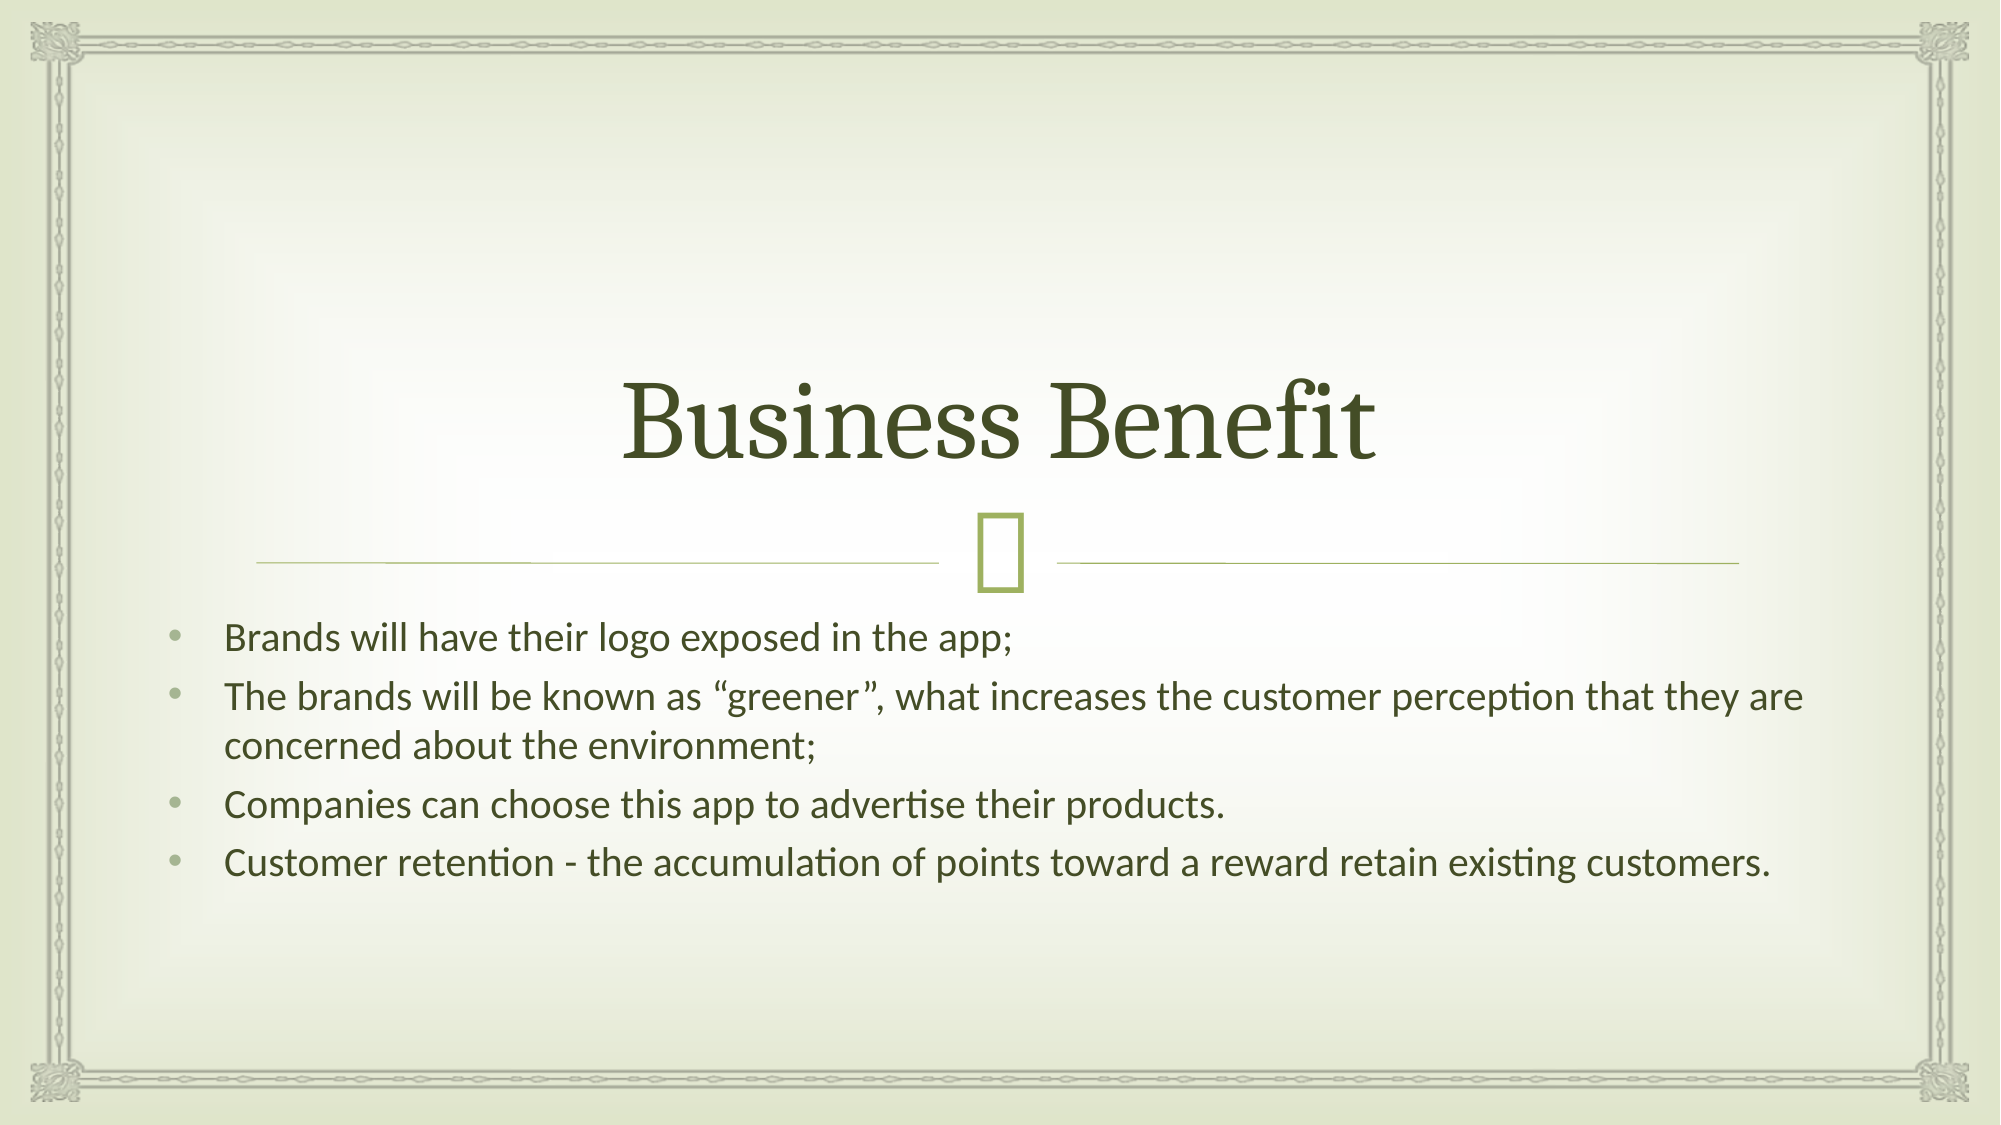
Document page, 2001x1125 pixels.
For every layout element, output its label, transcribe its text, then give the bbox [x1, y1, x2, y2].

list Brands will have their logo exposed in the app; The brands will be known as “greener”, what increases the customer perception that they are concerned about the environment; Companies can choose this app to advertise their products. Customer retention - the accumulation of points toward a reward retain existing customers. [152, 602, 1845, 907]
title Business Benefit [150, 174, 1847, 489]
picture [0, 0, 2000, 1125]
